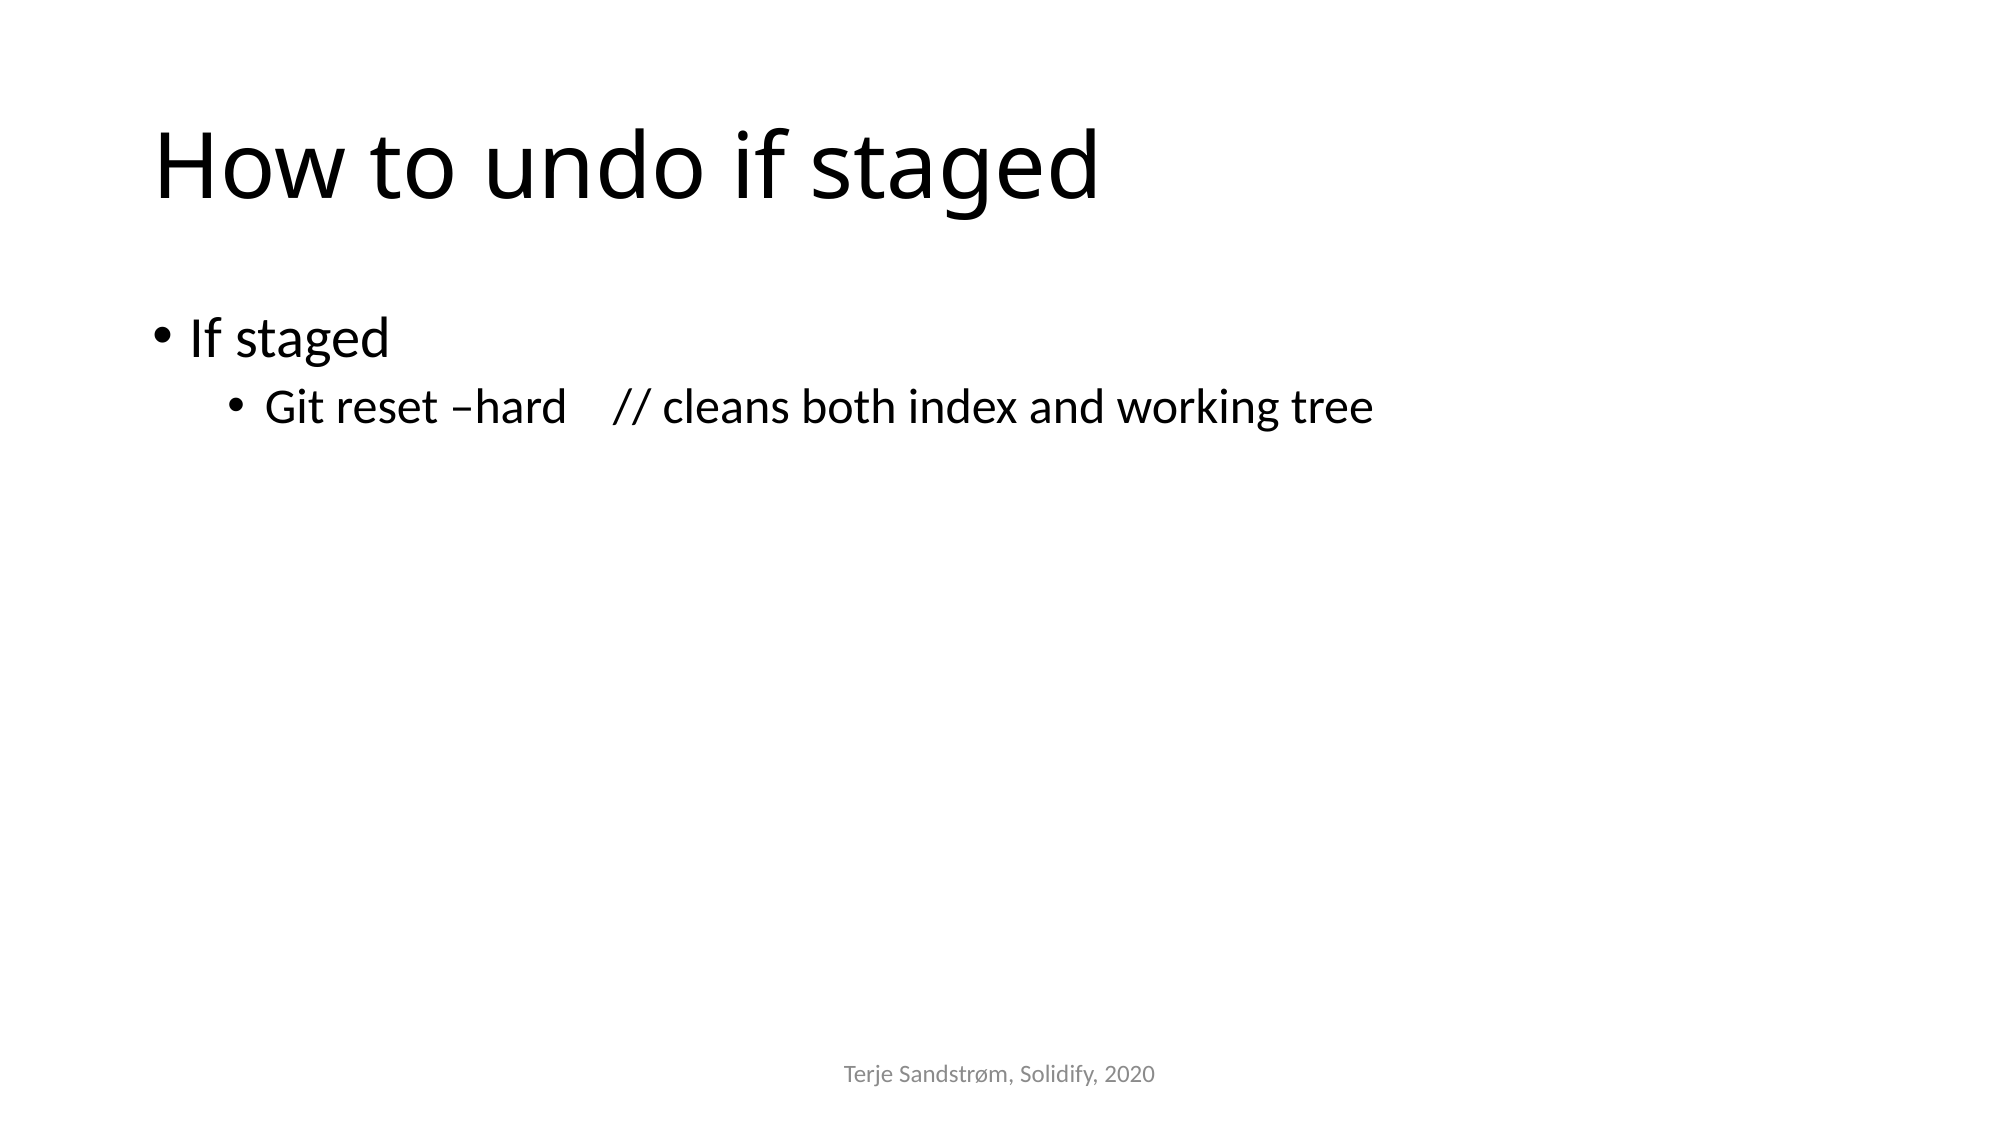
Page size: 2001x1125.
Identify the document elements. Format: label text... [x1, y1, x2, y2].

title How to undo if staged [137, 59, 1863, 278]
footer Terje Sandstrøm, Solidify, 2020 [662, 1042, 1338, 1103]
list If staged Git reset –hard // cleans both index and working tree [137, 299, 1863, 1014]
